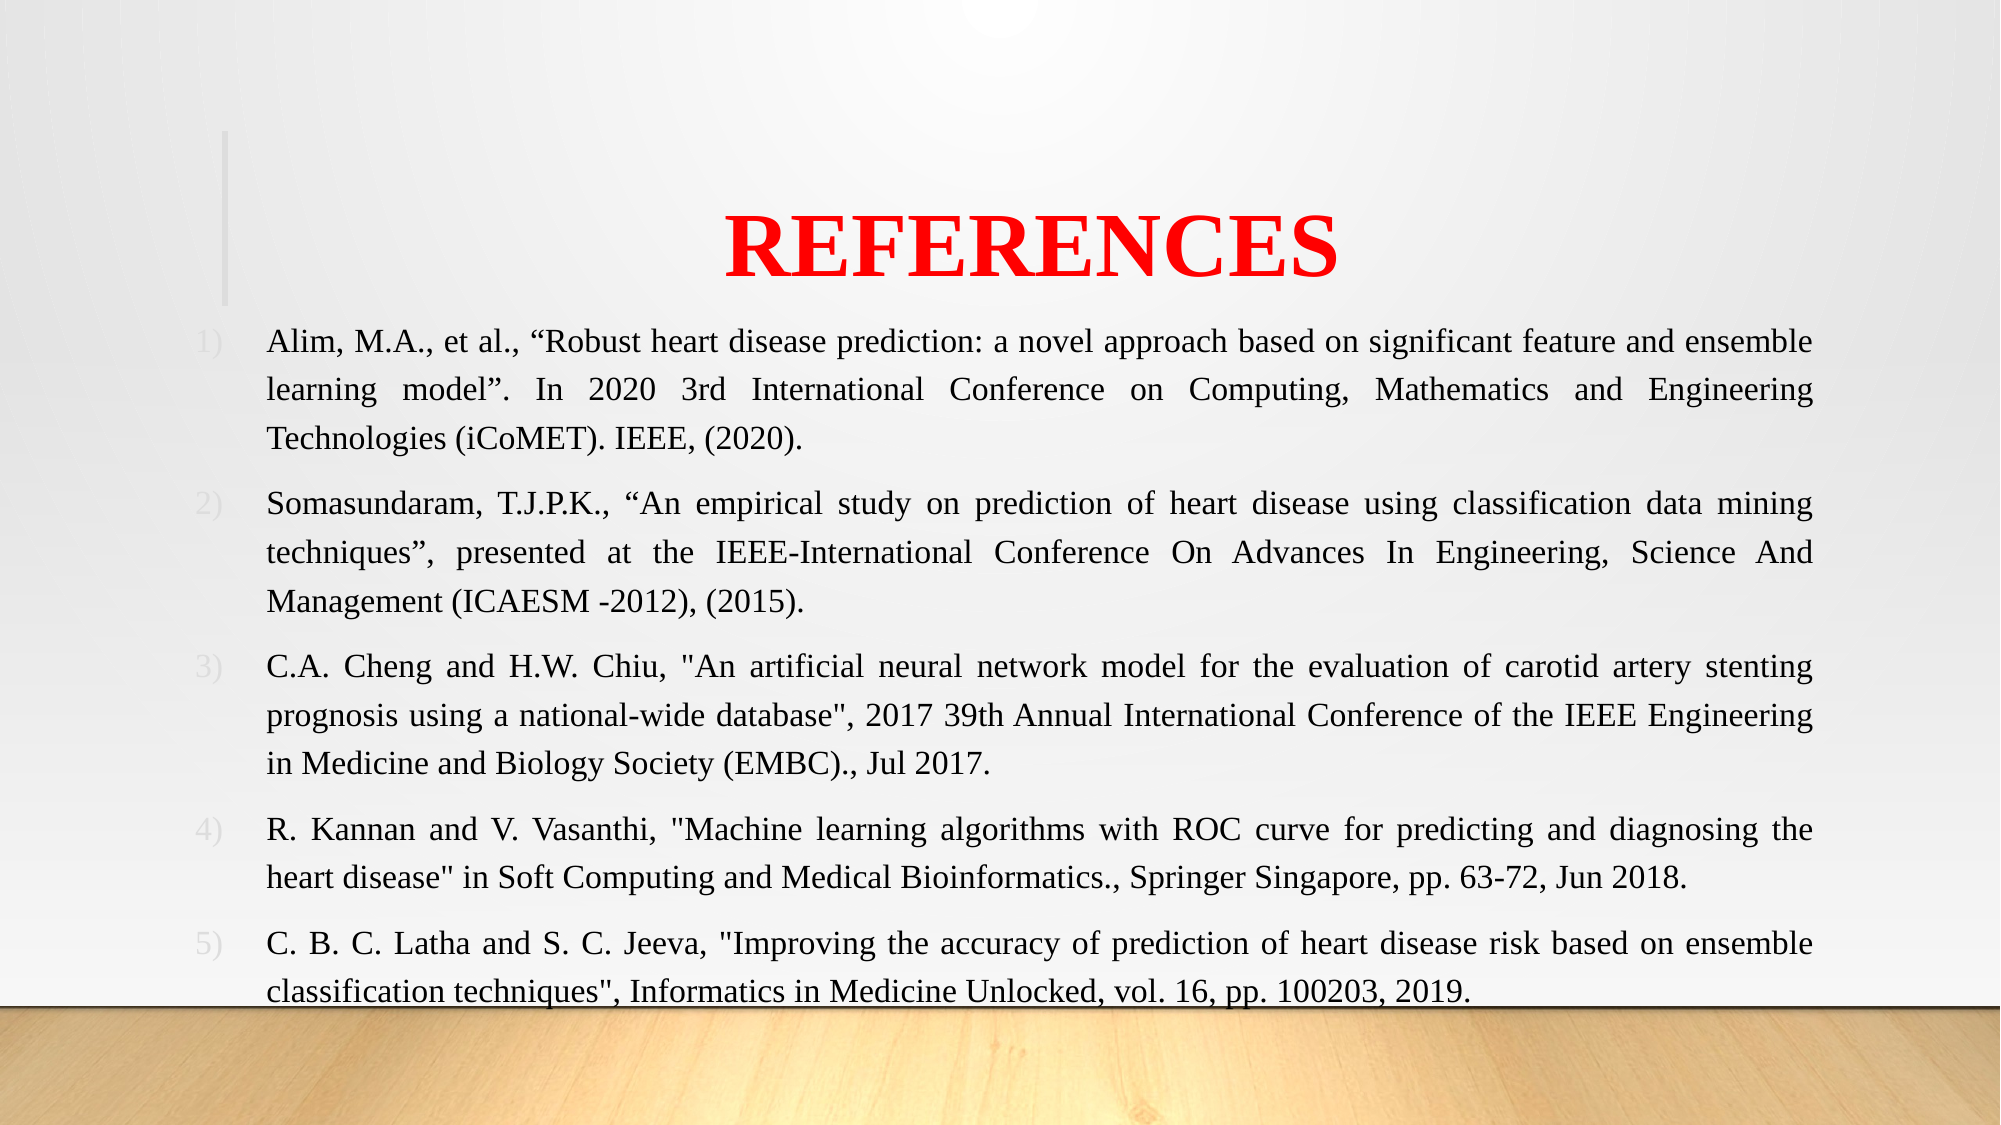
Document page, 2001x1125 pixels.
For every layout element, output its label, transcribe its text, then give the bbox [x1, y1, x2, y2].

picture [0, 1006, 2000, 1125]
list Alim, M.A., et al., “Robust heart disease prediction: a novel approach based on significant feature and ensemble learning model”. In 2020 3rd International Conference on Computing, Mathematics and Engineering Technologies (iCoMET). IEEE, (2020). Somasundaram, T.J.P.K., “An empirical study on prediction of heart disease using classification data mining techniques”, presented at the IEEE-International Conference On Advances In Engineering, Science And Management (ICAESM -2012), (2015). C.A. Cheng and H.W. Chiu, "An artificial neural network model for the evaluation of carotid artery stenting prognosis using a national-wide database", 2017 39th Annual International Conference of the IEEE Engineering in Medicine and Biology Society (EMBC)., Jul 2017. R. Kannan and V. Vasanthi, "Machine learning algorithms with ROC curve for predicting and diagnosing the heart disease" in Soft Computing and Medical Bioinformatics., Springer Singapore, pp. 63-72, Jun 2018. C. B. C. Latha and S. C. Jeeva, "Improving the accuracy of prediction of heart disease risk based on ensemble classification techniques", Informatics in Medicine Unlocked, vol. 16, pp. 100203, 2019. [180, 302, 1830, 1023]
title REFERENCES [251, 131, 1814, 302]
